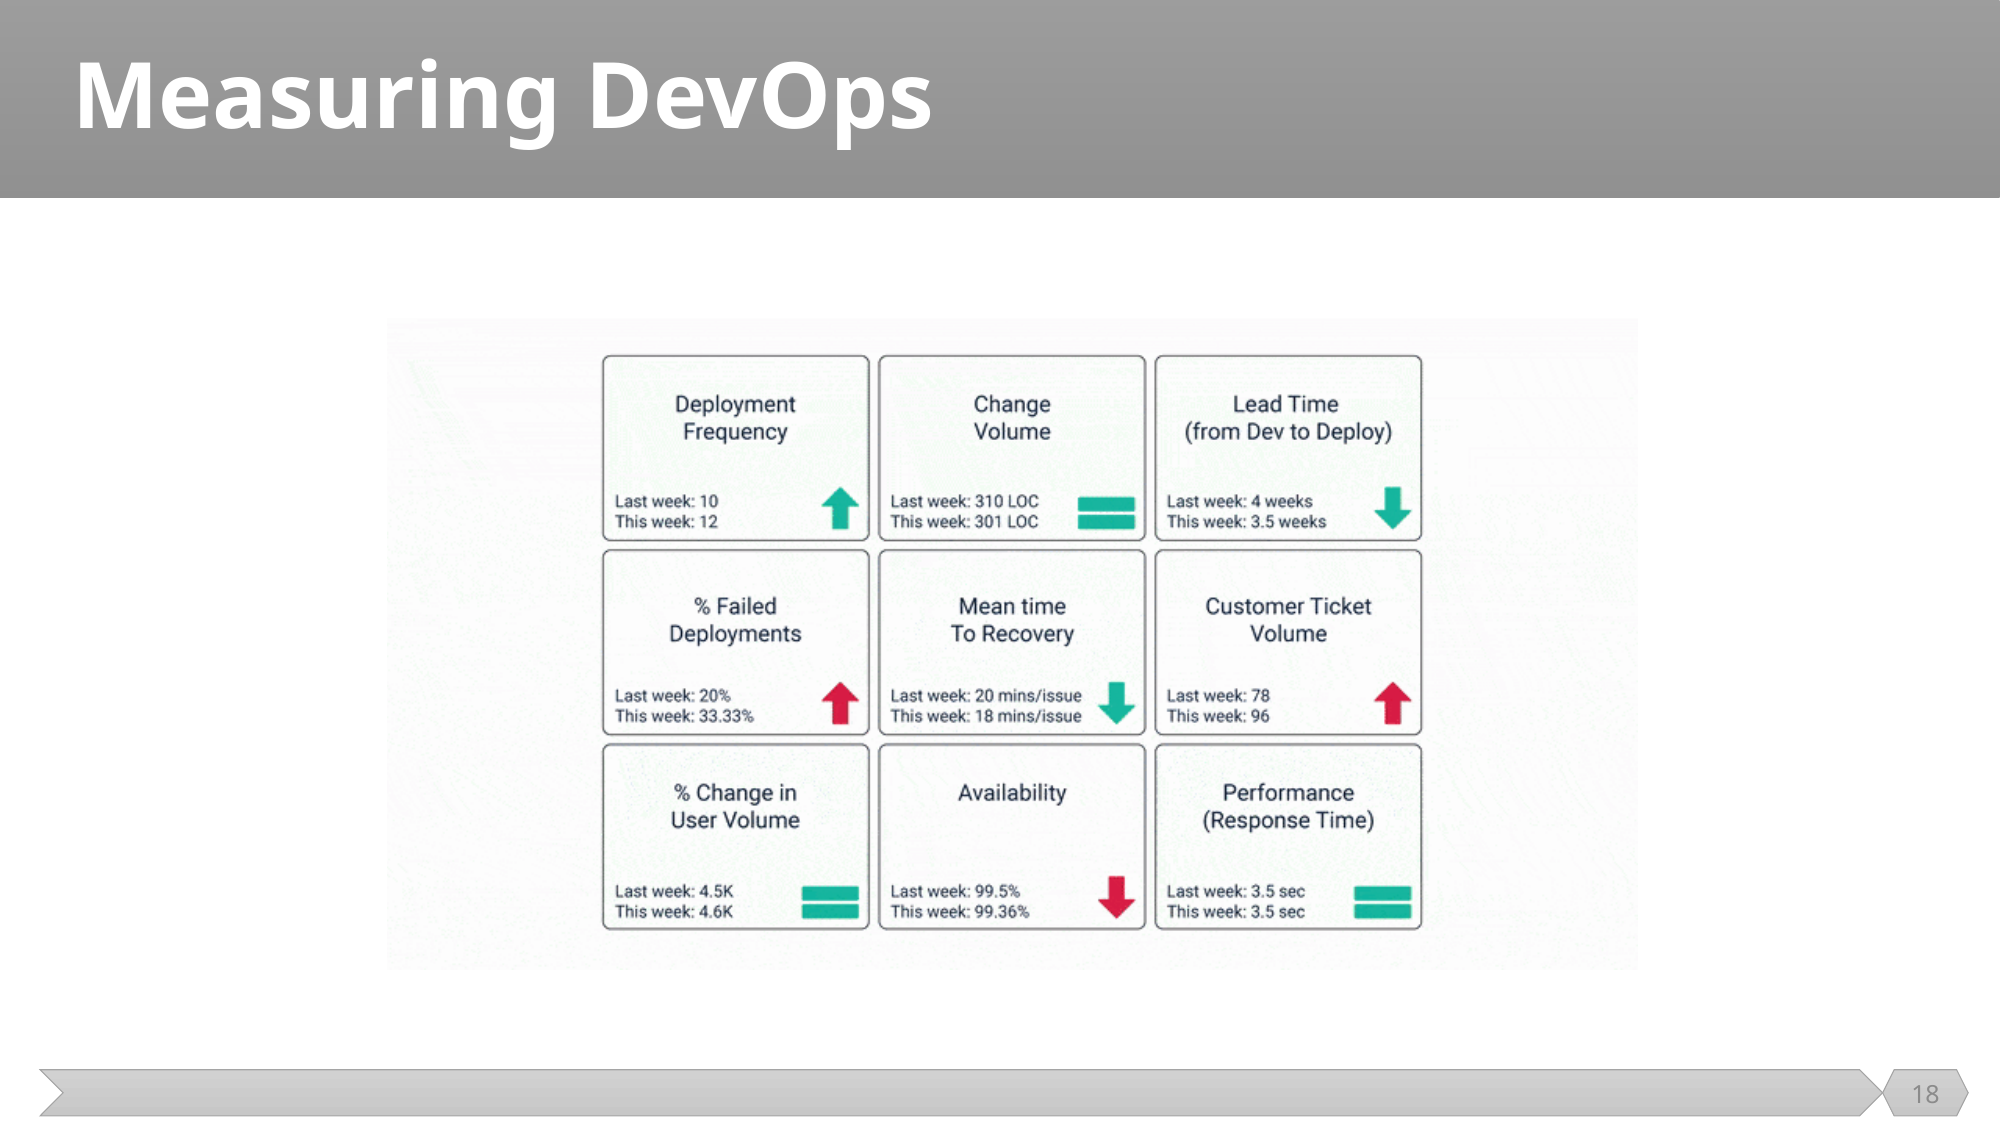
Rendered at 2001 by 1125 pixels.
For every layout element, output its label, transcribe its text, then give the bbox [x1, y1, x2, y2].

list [387, 318, 1638, 970]
title Measuring DevOps [56, 0, 1969, 199]
slide_number 18 [1882, 1065, 1969, 1125]
